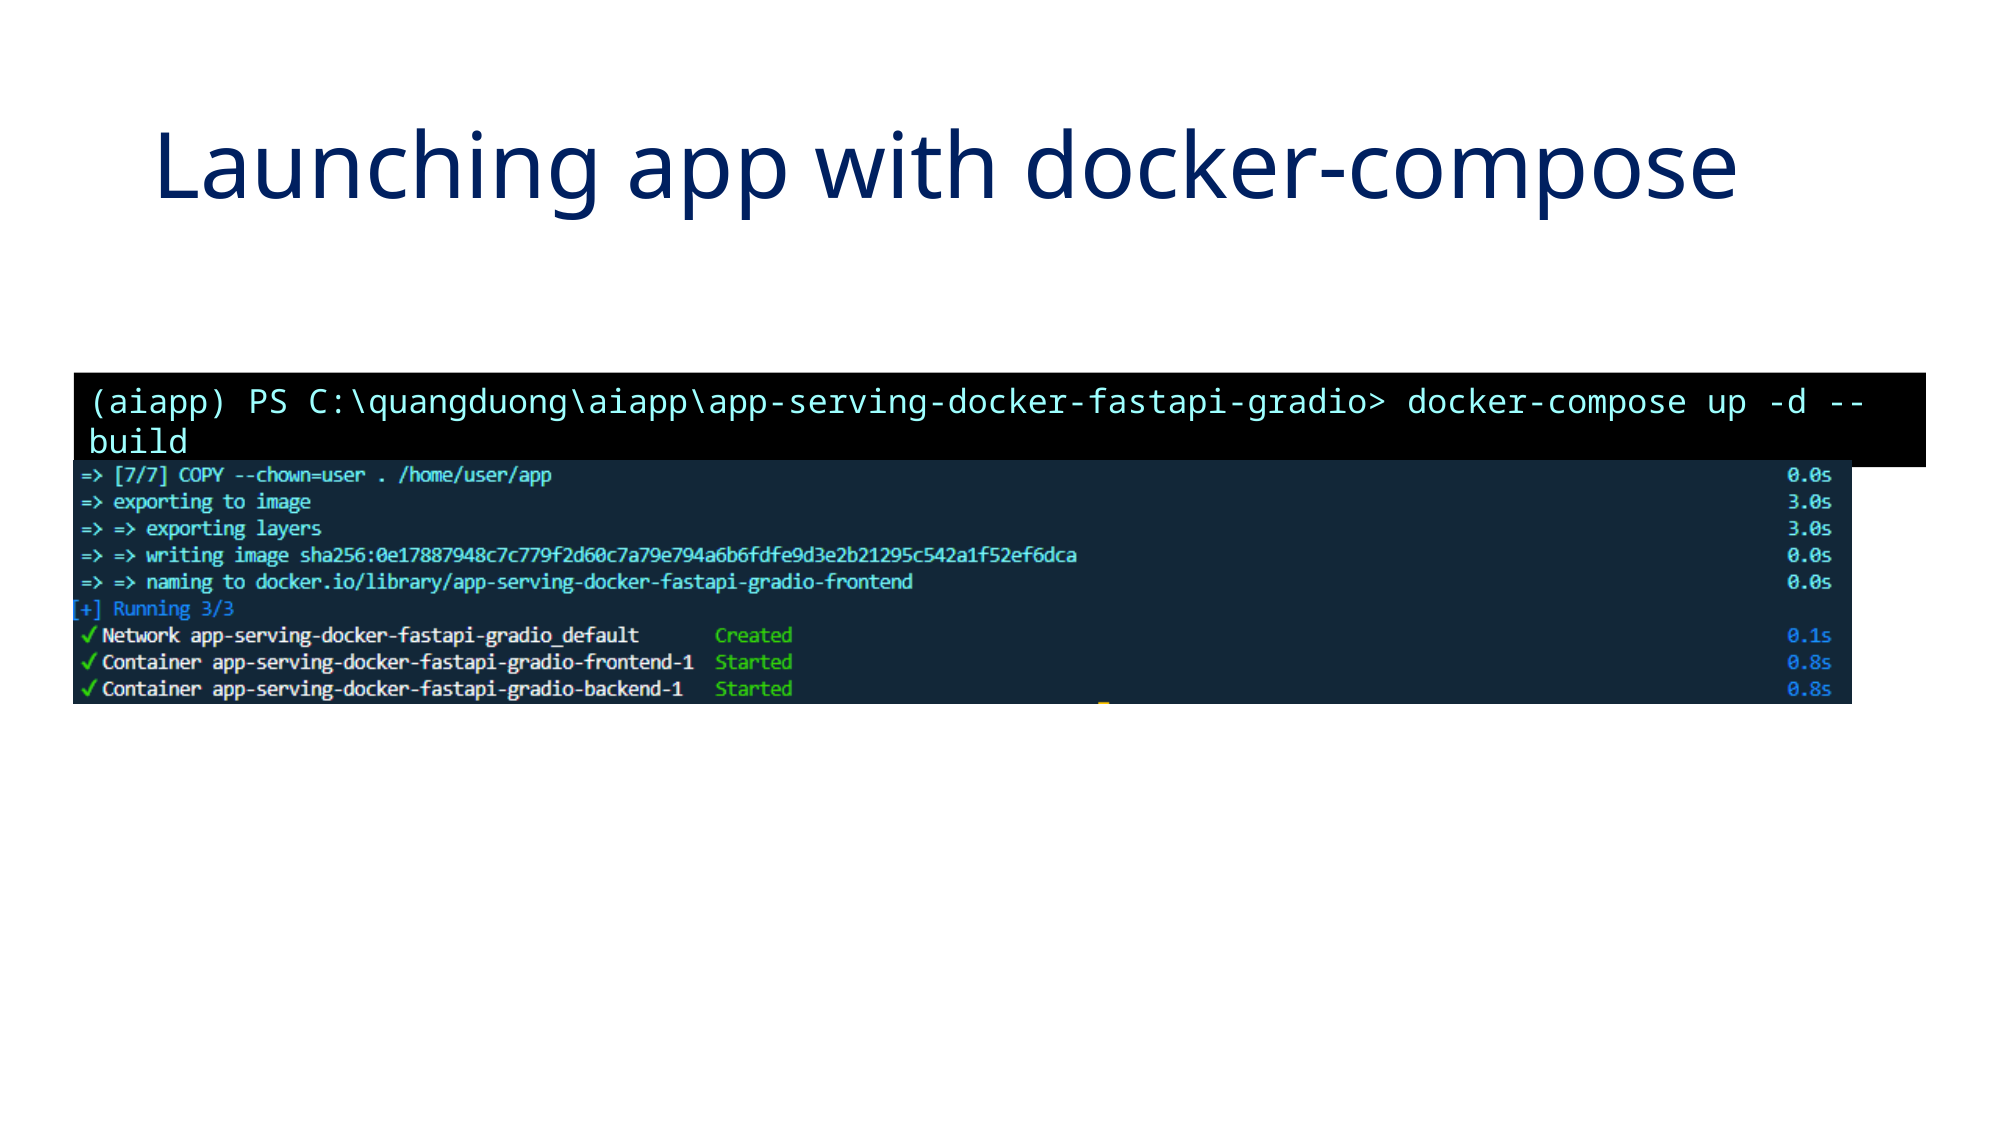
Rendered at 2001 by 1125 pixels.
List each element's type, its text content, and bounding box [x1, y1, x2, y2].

text_box (aiapp) PS C:\quangduong\aiapp\app-serving-docker-fastapi-gradio> docker-compose up -d --build [73, 372, 1926, 468]
title Launching app with docker-compose [137, 59, 1863, 278]
picture [73, 460, 1853, 704]
